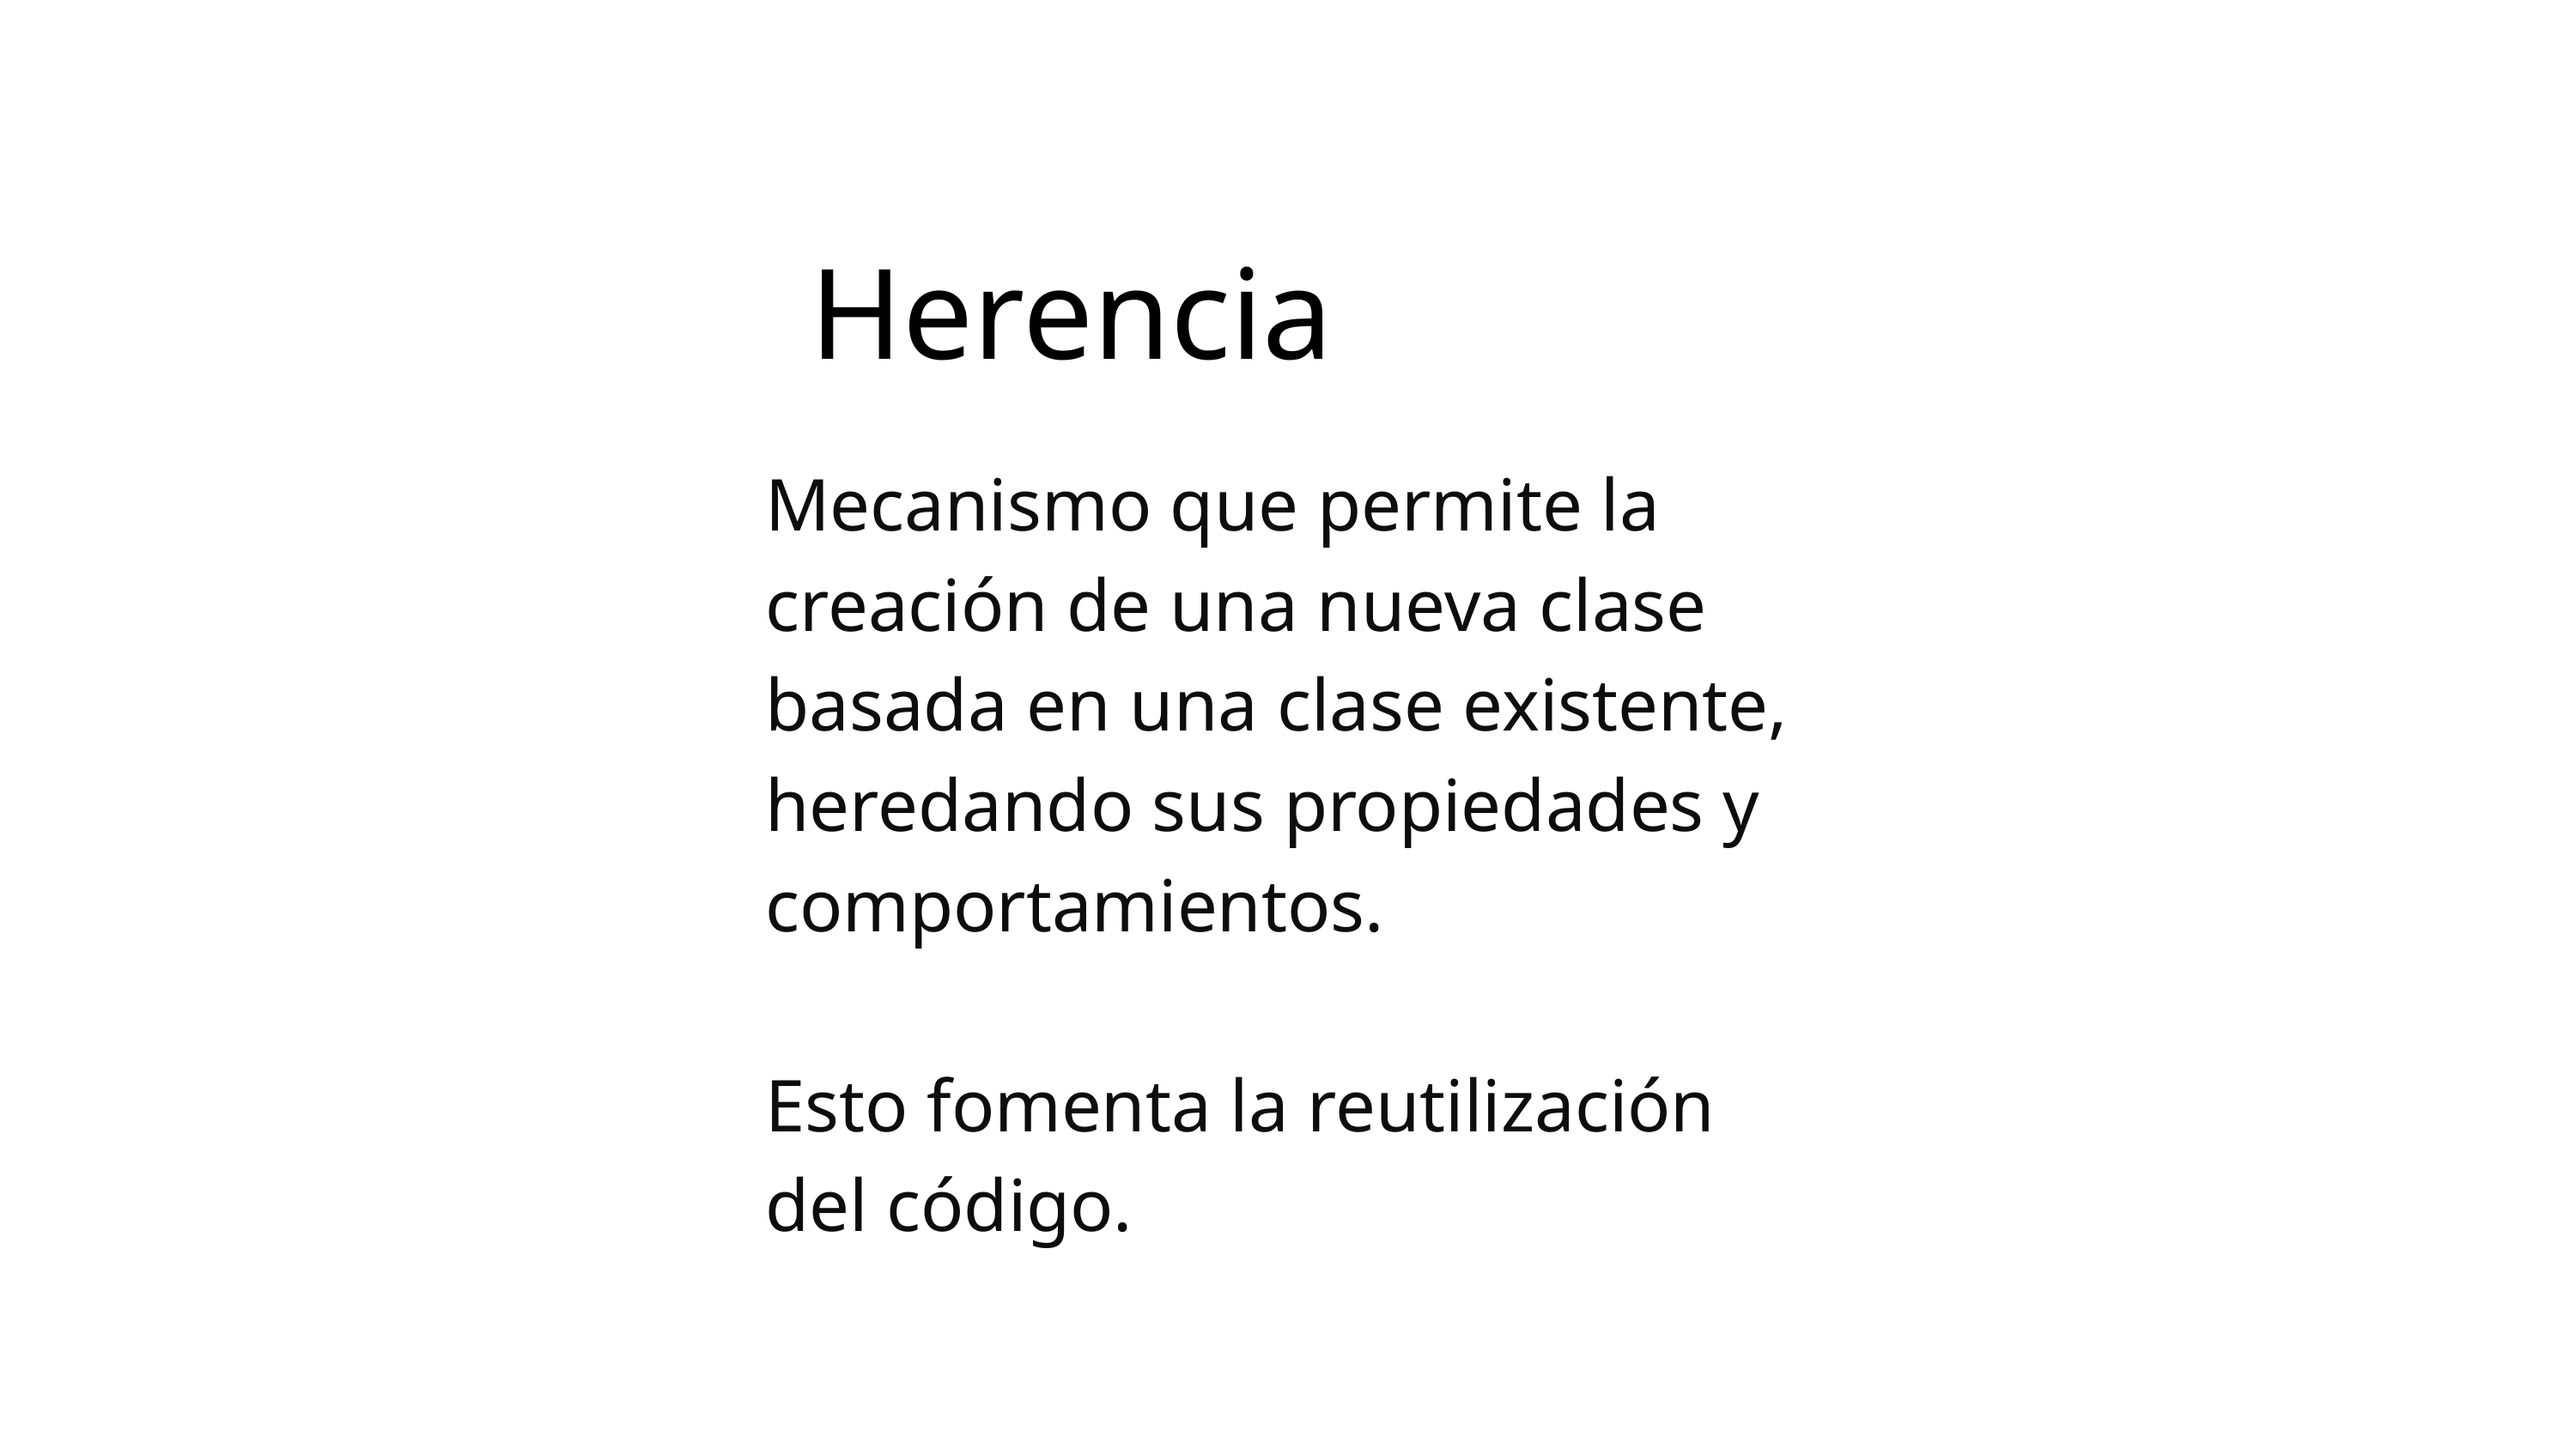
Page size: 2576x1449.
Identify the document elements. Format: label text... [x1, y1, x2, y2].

text_box Herencia [810, 187, 1766, 385]
text_box Mecanismo que permite la creación de una nueva clase basada en una clase existente, heredando sus propiedades y comportamientos. Esto fomenta la reutilización del código. [765, 445, 1811, 1246]
